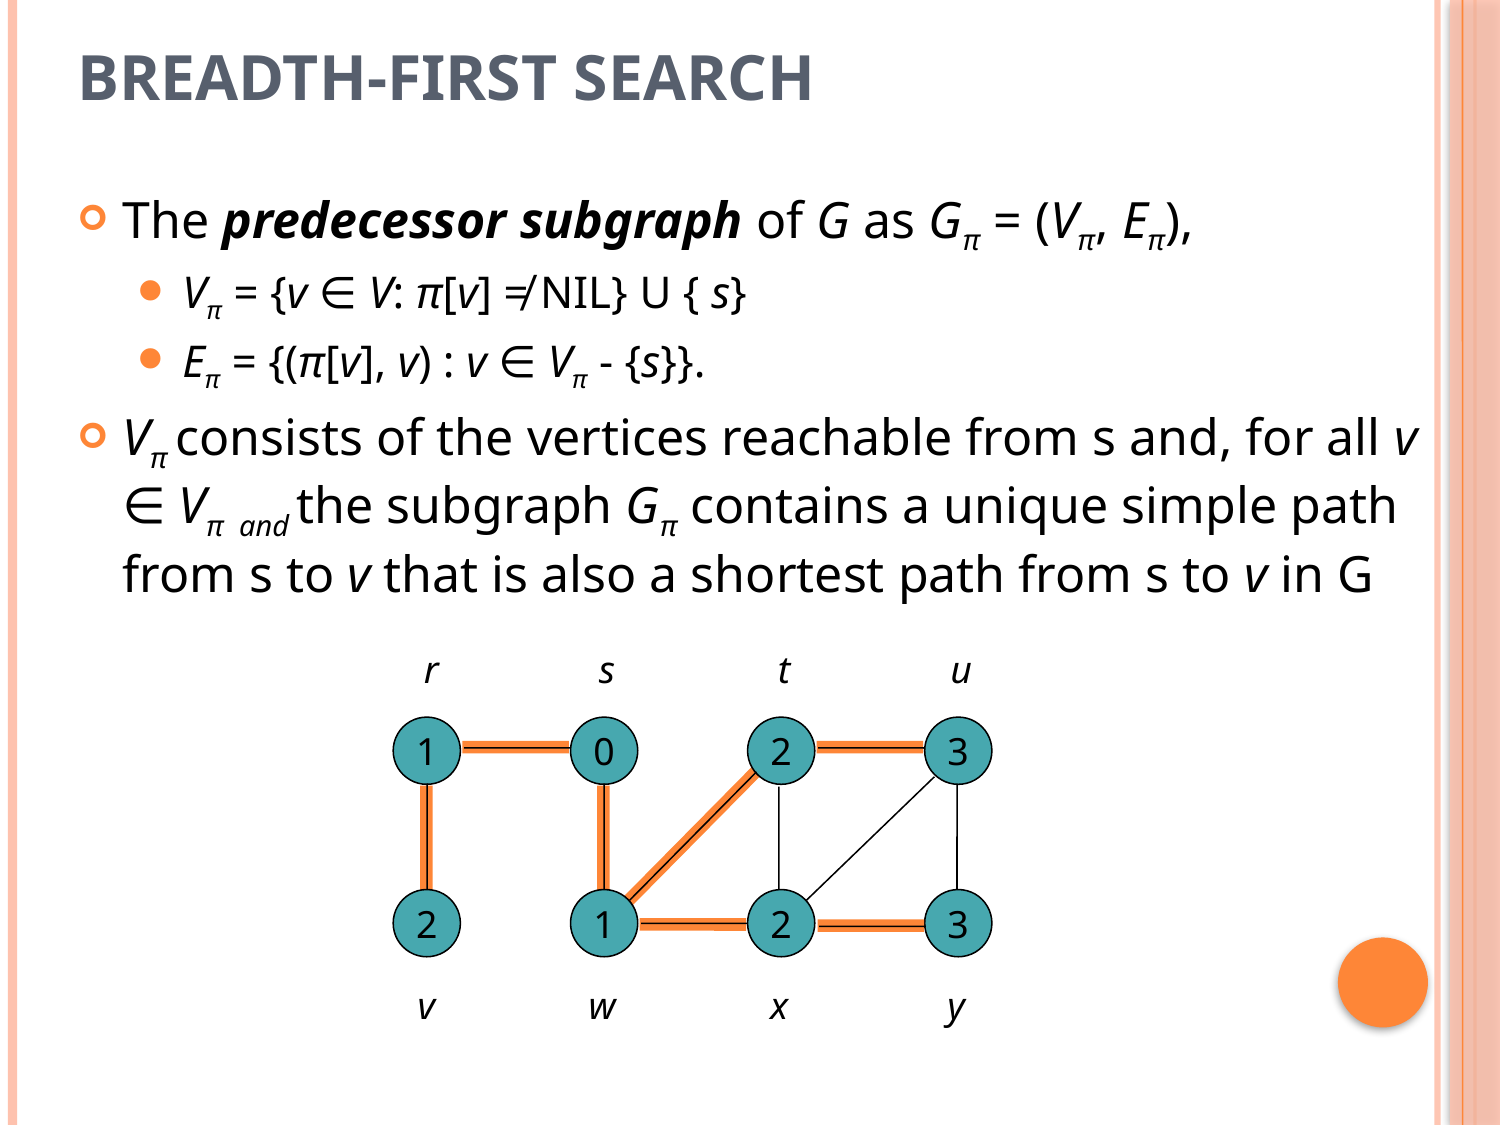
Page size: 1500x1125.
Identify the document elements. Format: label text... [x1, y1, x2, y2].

text_box u [937, 645, 985, 693]
text_box x [755, 980, 803, 1029]
text_box w [578, 980, 626, 1029]
text_box y [932, 980, 980, 1029]
text_box r [407, 645, 455, 693]
text_box 3 [924, 889, 992, 957]
list The predecessor subgraph of G as Gπ = (Vπ, Eπ), Vπ = {v ∈ V: π[v] ≠ NIL} U { s} Eπ = {(π[v], v) : v ∈ Vπ - {s}}. Vπ consists of the vertices reachable from s and, for all v ∈ Vπ and the subgraph Gπ contains a unique simple path from s to v that is also a shortest path from s to v in G [62, 180, 1459, 924]
text_box 1 [570, 889, 638, 957]
text_box 2 [747, 889, 815, 957]
text_box 2 [393, 889, 461, 957]
text_box v [402, 980, 450, 1029]
text_box s [583, 645, 631, 693]
text_box 2 [747, 717, 815, 785]
title Breadth-first search [62, 12, 1288, 121]
text_box 0 [570, 717, 638, 785]
text_box 1 [393, 717, 461, 785]
text_box 3 [924, 717, 992, 785]
text_box t [760, 645, 808, 693]
